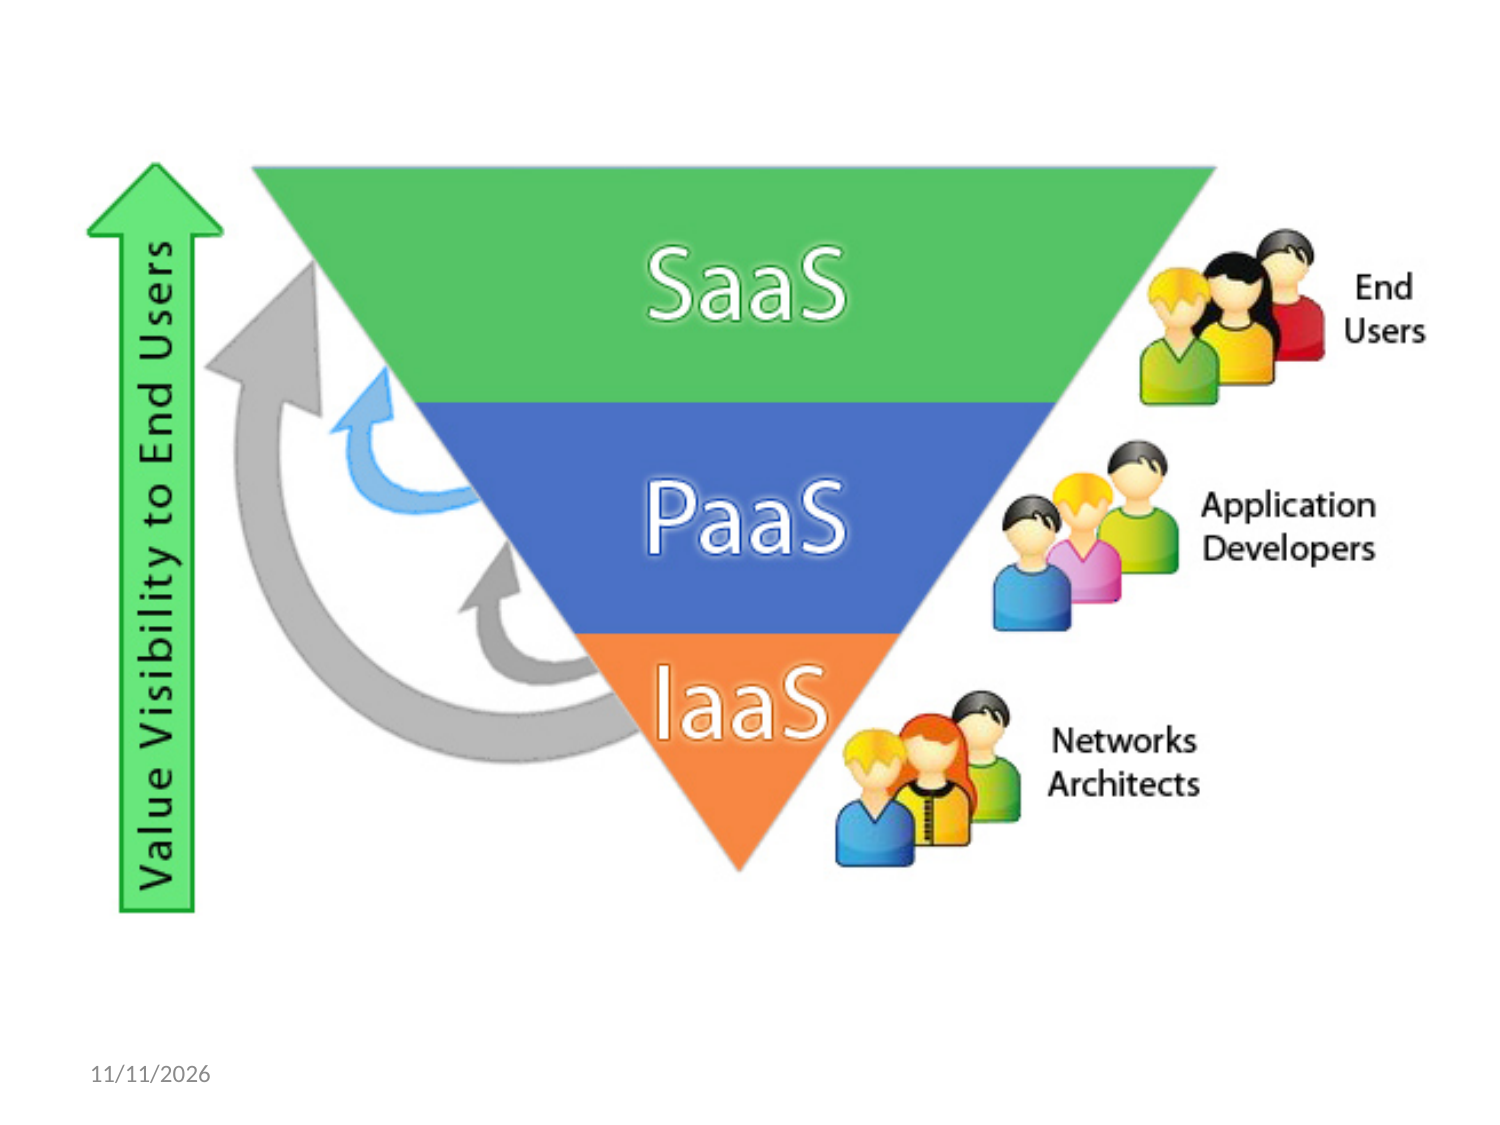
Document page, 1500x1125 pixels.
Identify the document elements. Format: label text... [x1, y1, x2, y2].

text_box 9/23/2022 [75, 1042, 425, 1103]
picture [74, 149, 1438, 926]
